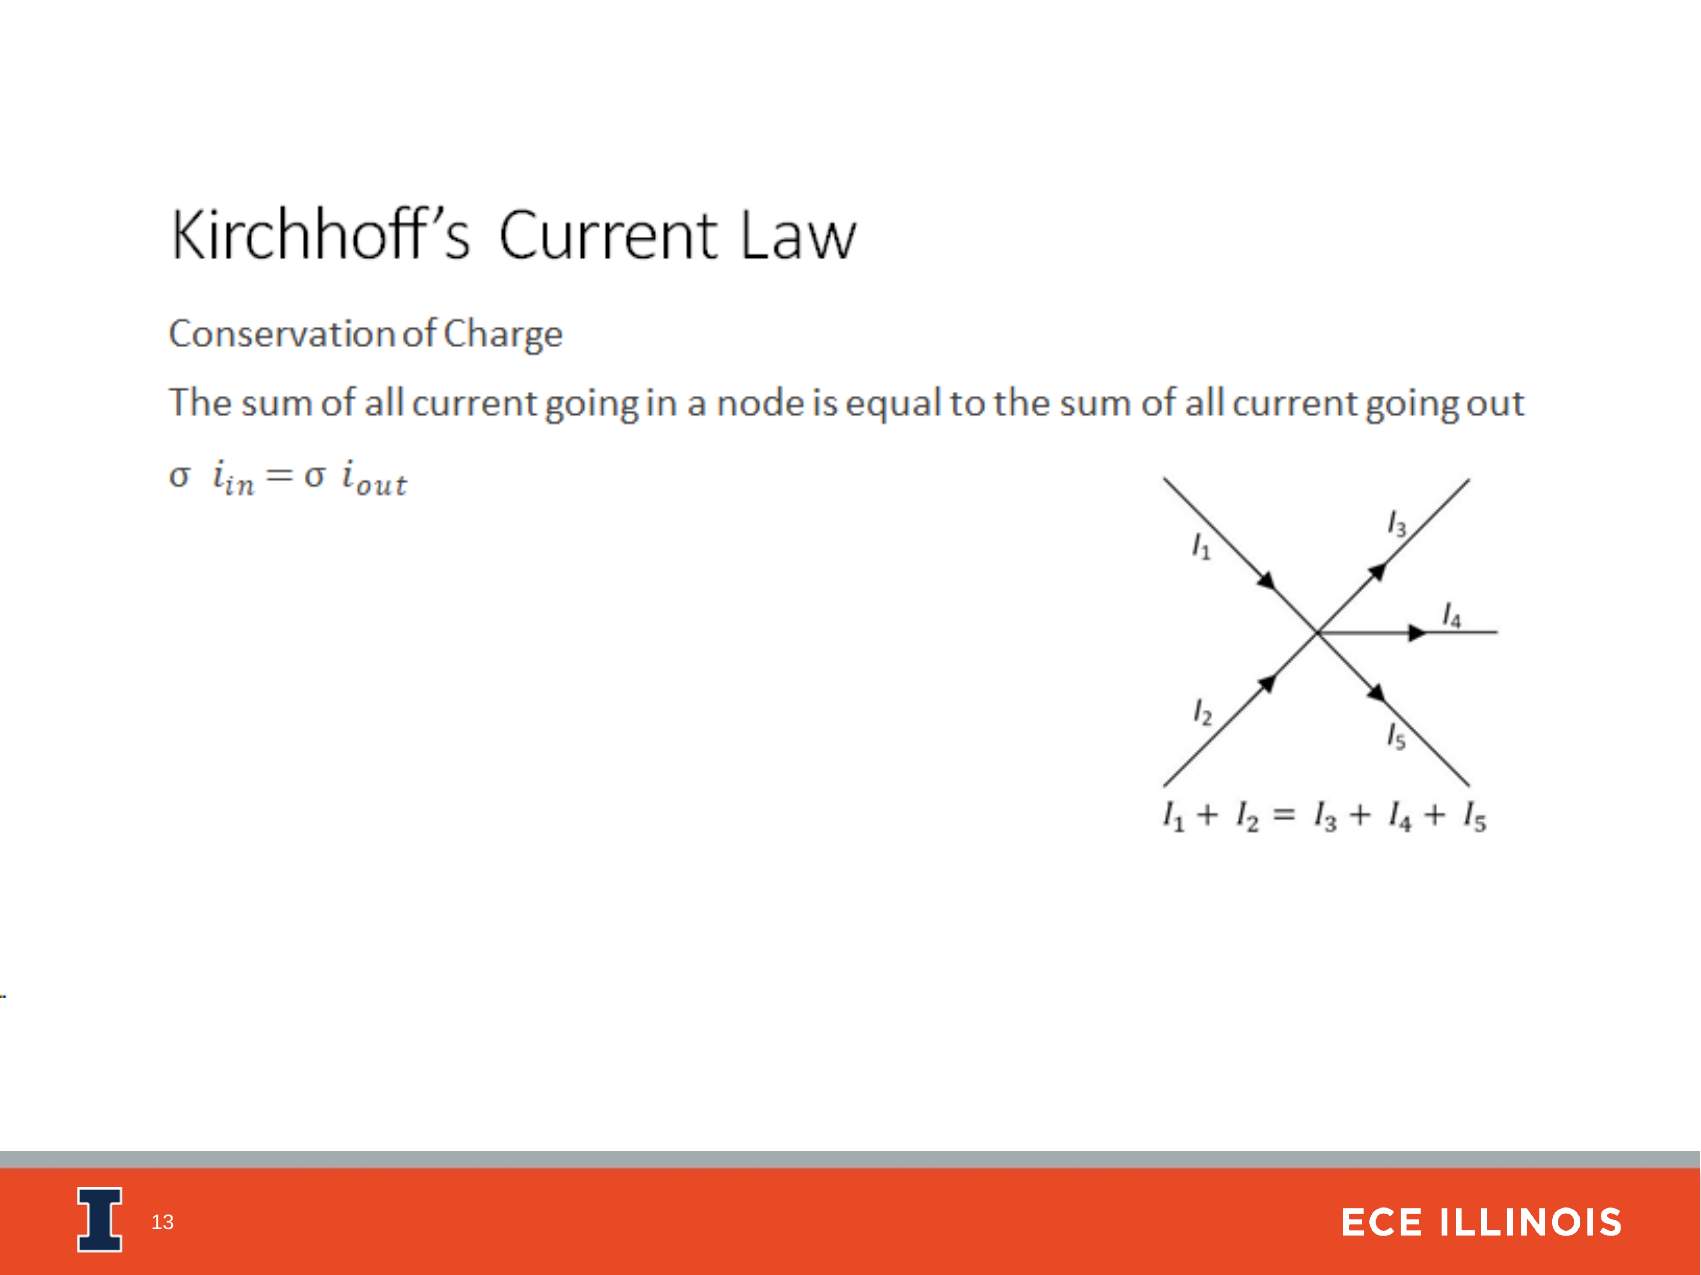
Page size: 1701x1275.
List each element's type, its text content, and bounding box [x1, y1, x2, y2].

picture [1343, 1207, 1621, 1236]
picture [0, 1151, 1700, 1257]
slide_number 13 [136, 1187, 224, 1256]
picture [0, 56, 1666, 998]
